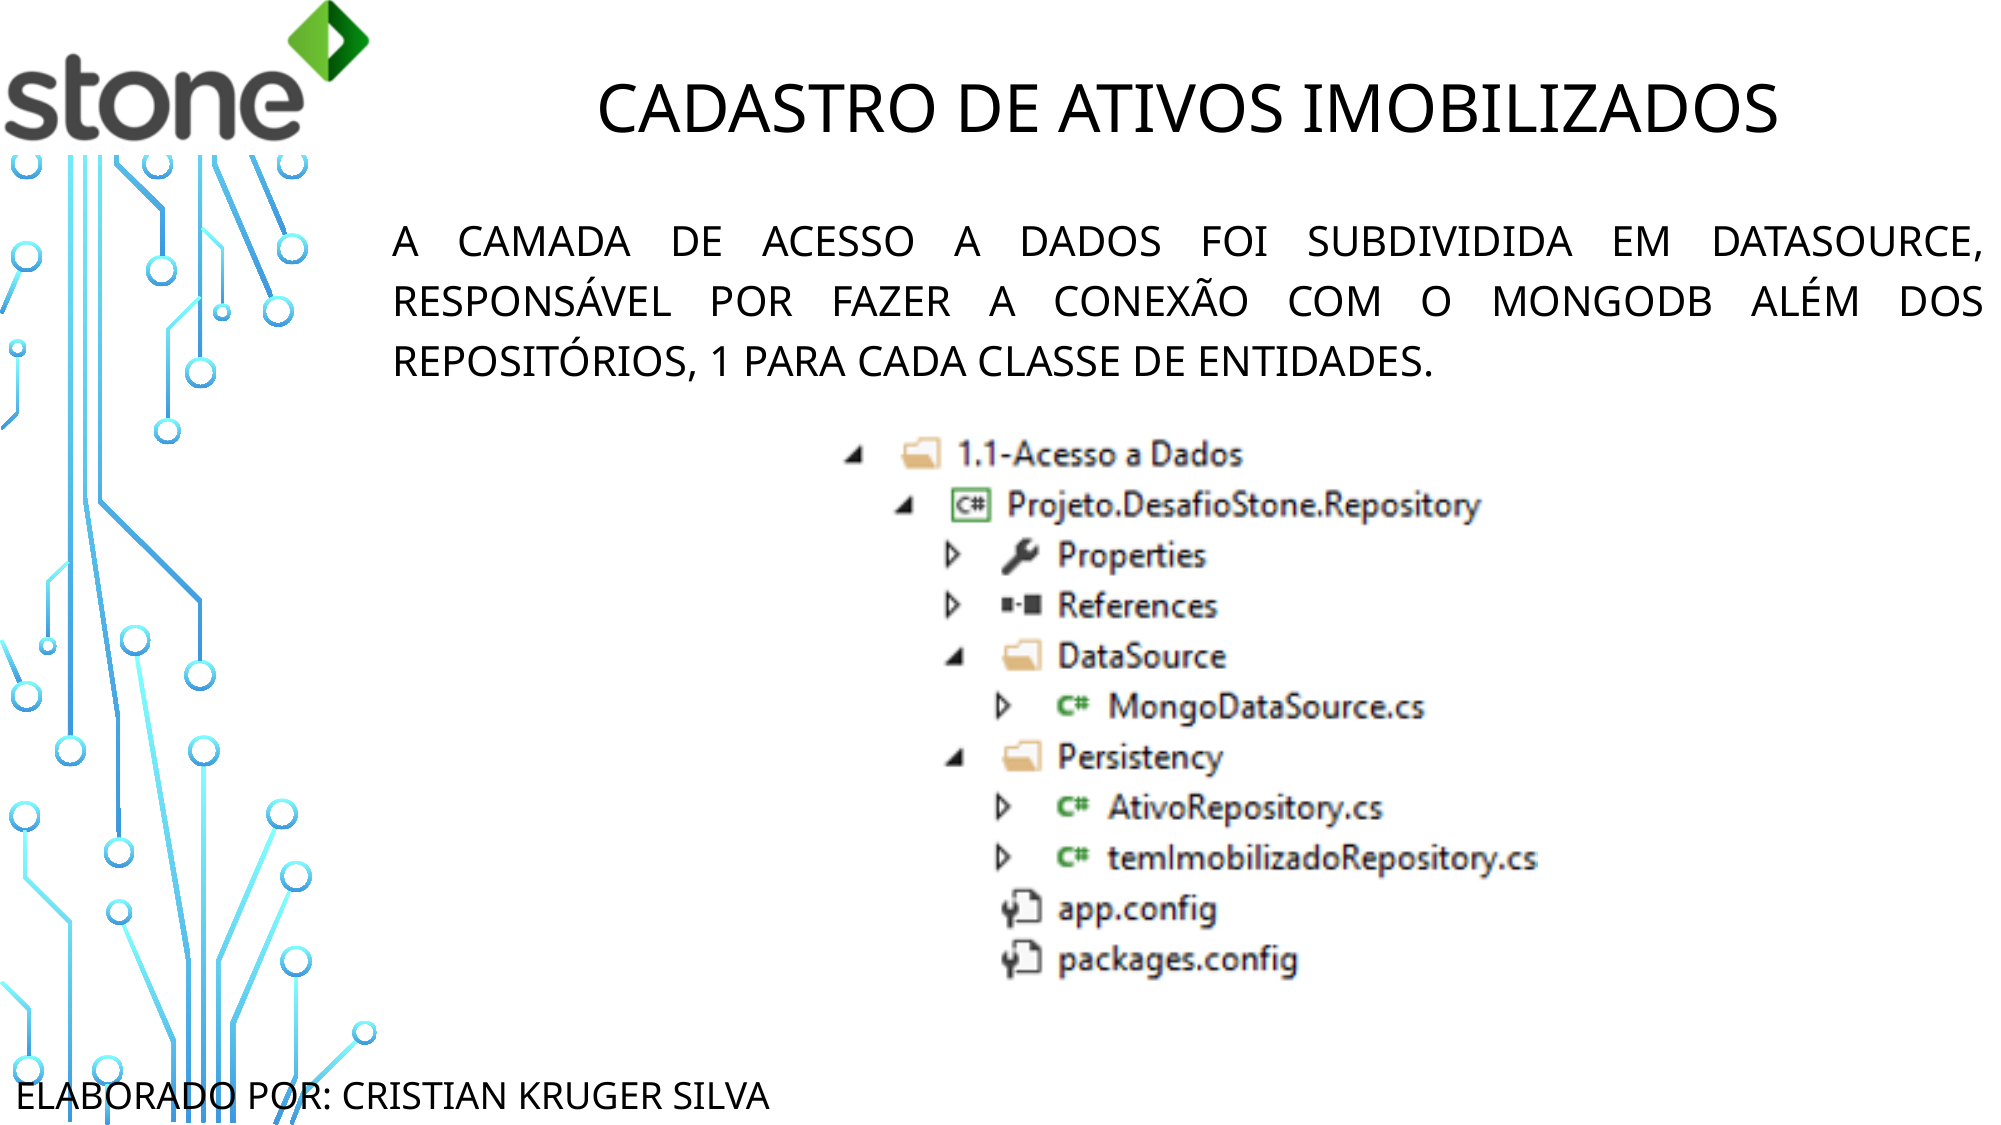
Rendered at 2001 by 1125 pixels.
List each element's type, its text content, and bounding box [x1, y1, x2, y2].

picture [0, 0, 378, 155]
title Cadastro de Ativos Imobilizados [378, 39, 2000, 155]
subtitle A camada de acesso a dados foi subdividida em datasource, responsável por fazer a conexão com o mongodb além dos repositórios, 1 para cada classe de entidades. [377, 197, 2000, 1007]
picture [839, 429, 1539, 991]
text_box Elaborado por: cristian kruger silva [0, 1007, 2000, 1125]
text_box [518, 48, 1961, 138]
